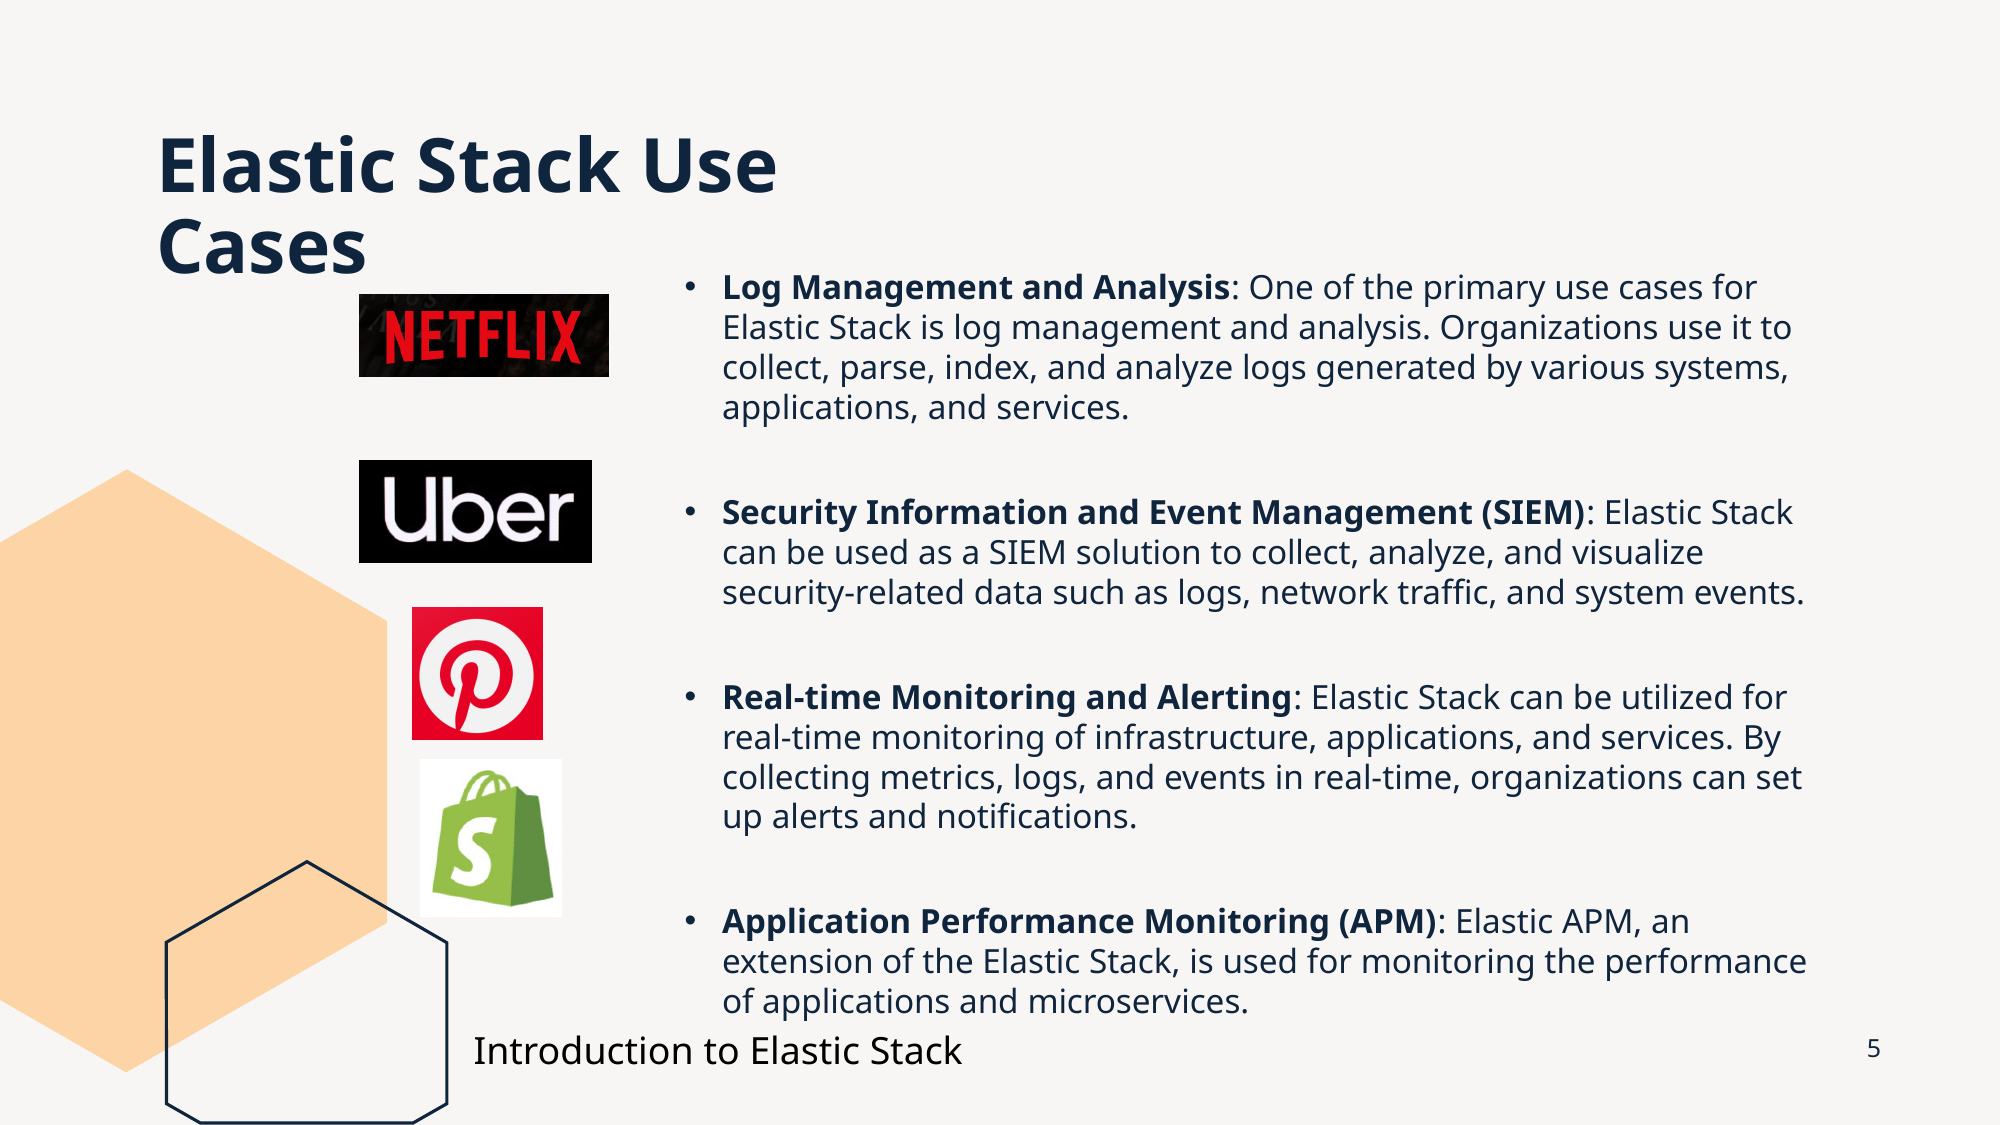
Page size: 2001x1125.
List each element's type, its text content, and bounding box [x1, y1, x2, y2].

picture [359, 294, 609, 377]
slide_number 5 [1836, 1020, 1912, 1080]
picture [420, 759, 562, 917]
picture [359, 460, 592, 563]
title Elastic Stack Use Cases [141, 120, 891, 295]
text_box Log Management and Analysis: One of the primary use cases for Elastic Stack is log management and analysis. Organizations use it to collect, parse, index, and analyze logs generated by various systems, applications, and services. Security Information and Event Management (SIEM): Elastic Stack can be used as a SIEM solution to collect, analyze, and visualize security-related data such as logs, network traffic, and system events. Real-time Monitoring and Alerting: Elastic Stack can be utilized for real-time monitoring of infrastructure, applications, and services. By collecting metrics, logs, and events in real-time, organizations can set up alerts and notifications. Application Performance Monitoring (APM): Elastic APM, an extension of the Elastic Stack, is used for monitoring the performance of applications and microservices. [669, 259, 1859, 956]
picture [412, 607, 543, 740]
text_box Introduction to Elastic Stack [458, 1019, 1134, 1080]
